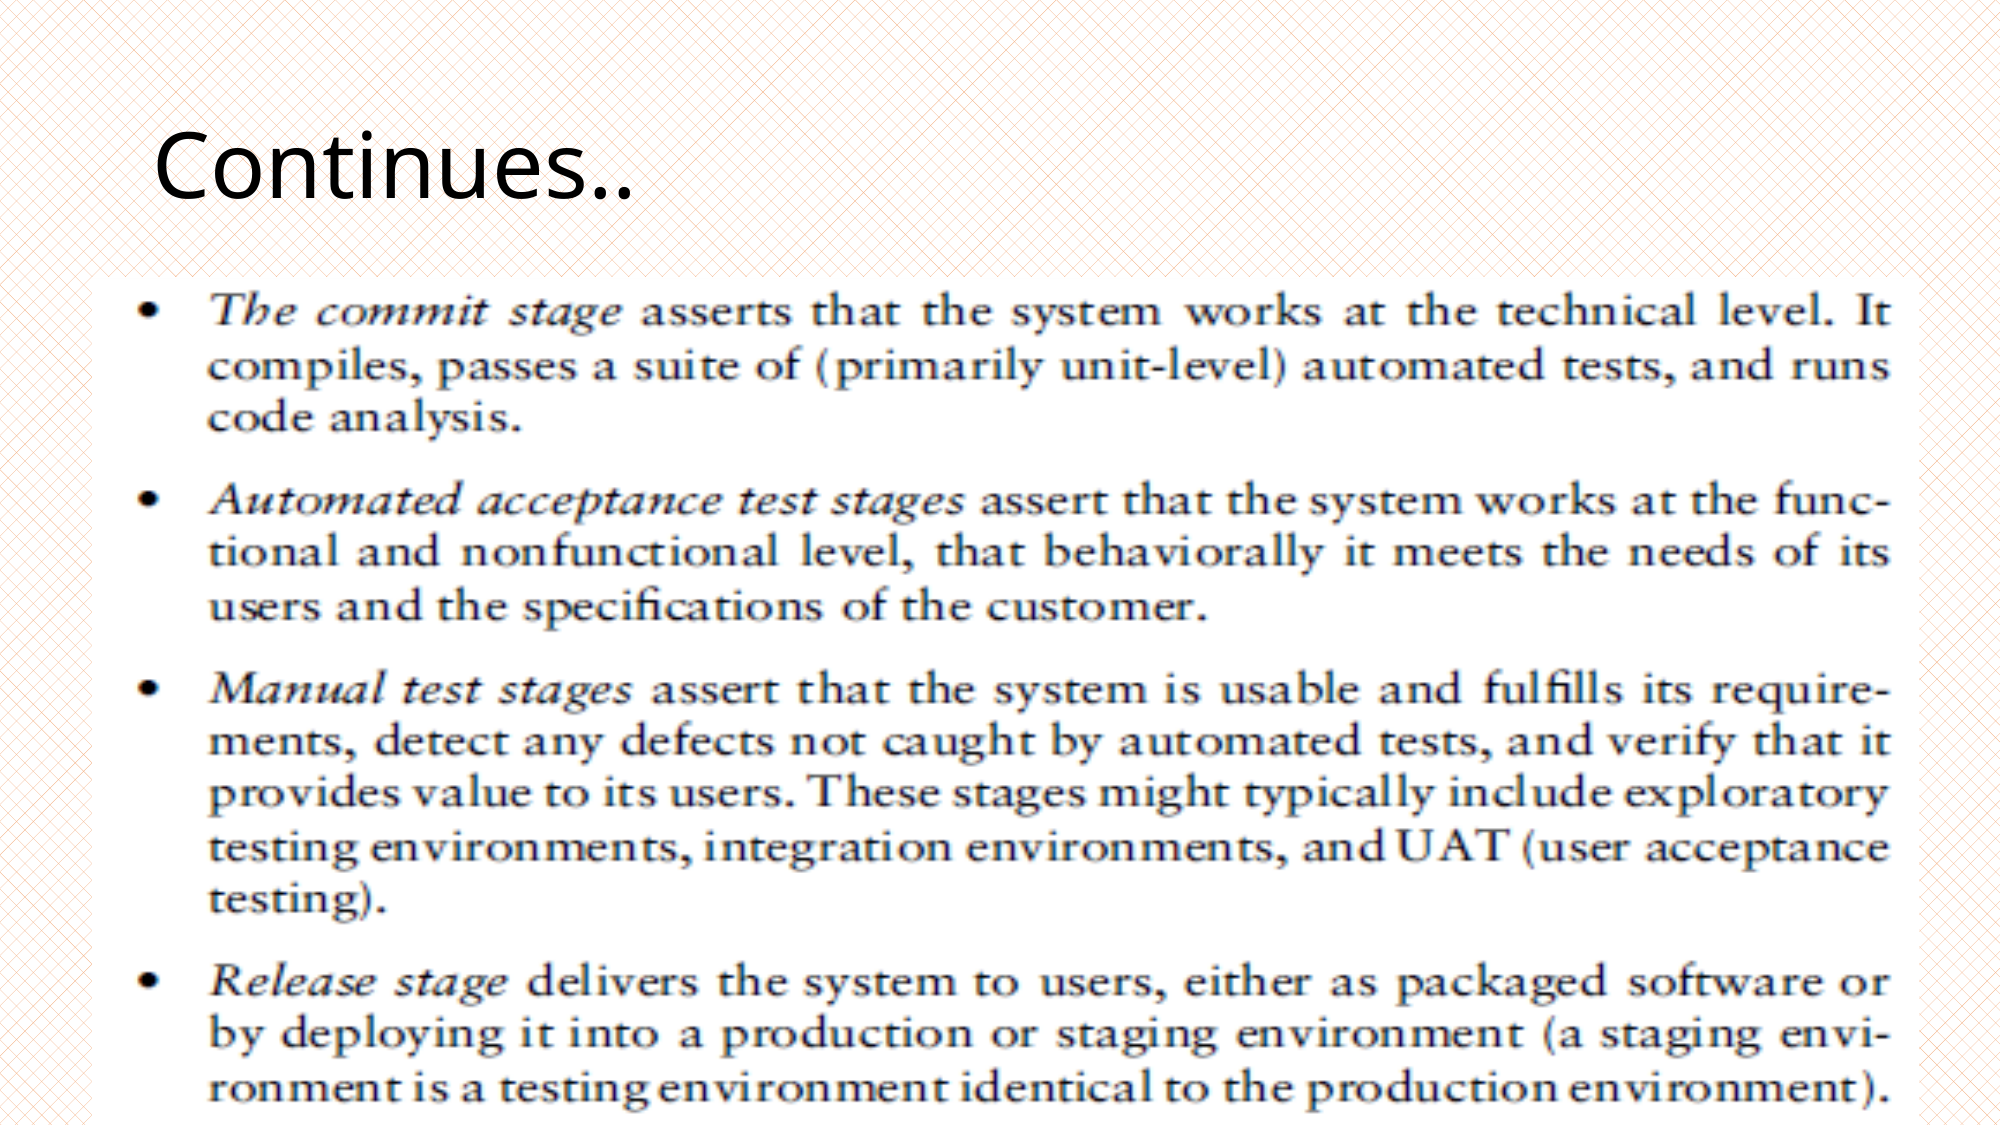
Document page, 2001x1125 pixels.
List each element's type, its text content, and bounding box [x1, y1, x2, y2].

picture [91, 277, 1920, 1125]
title Continues.. [137, 59, 1863, 277]
